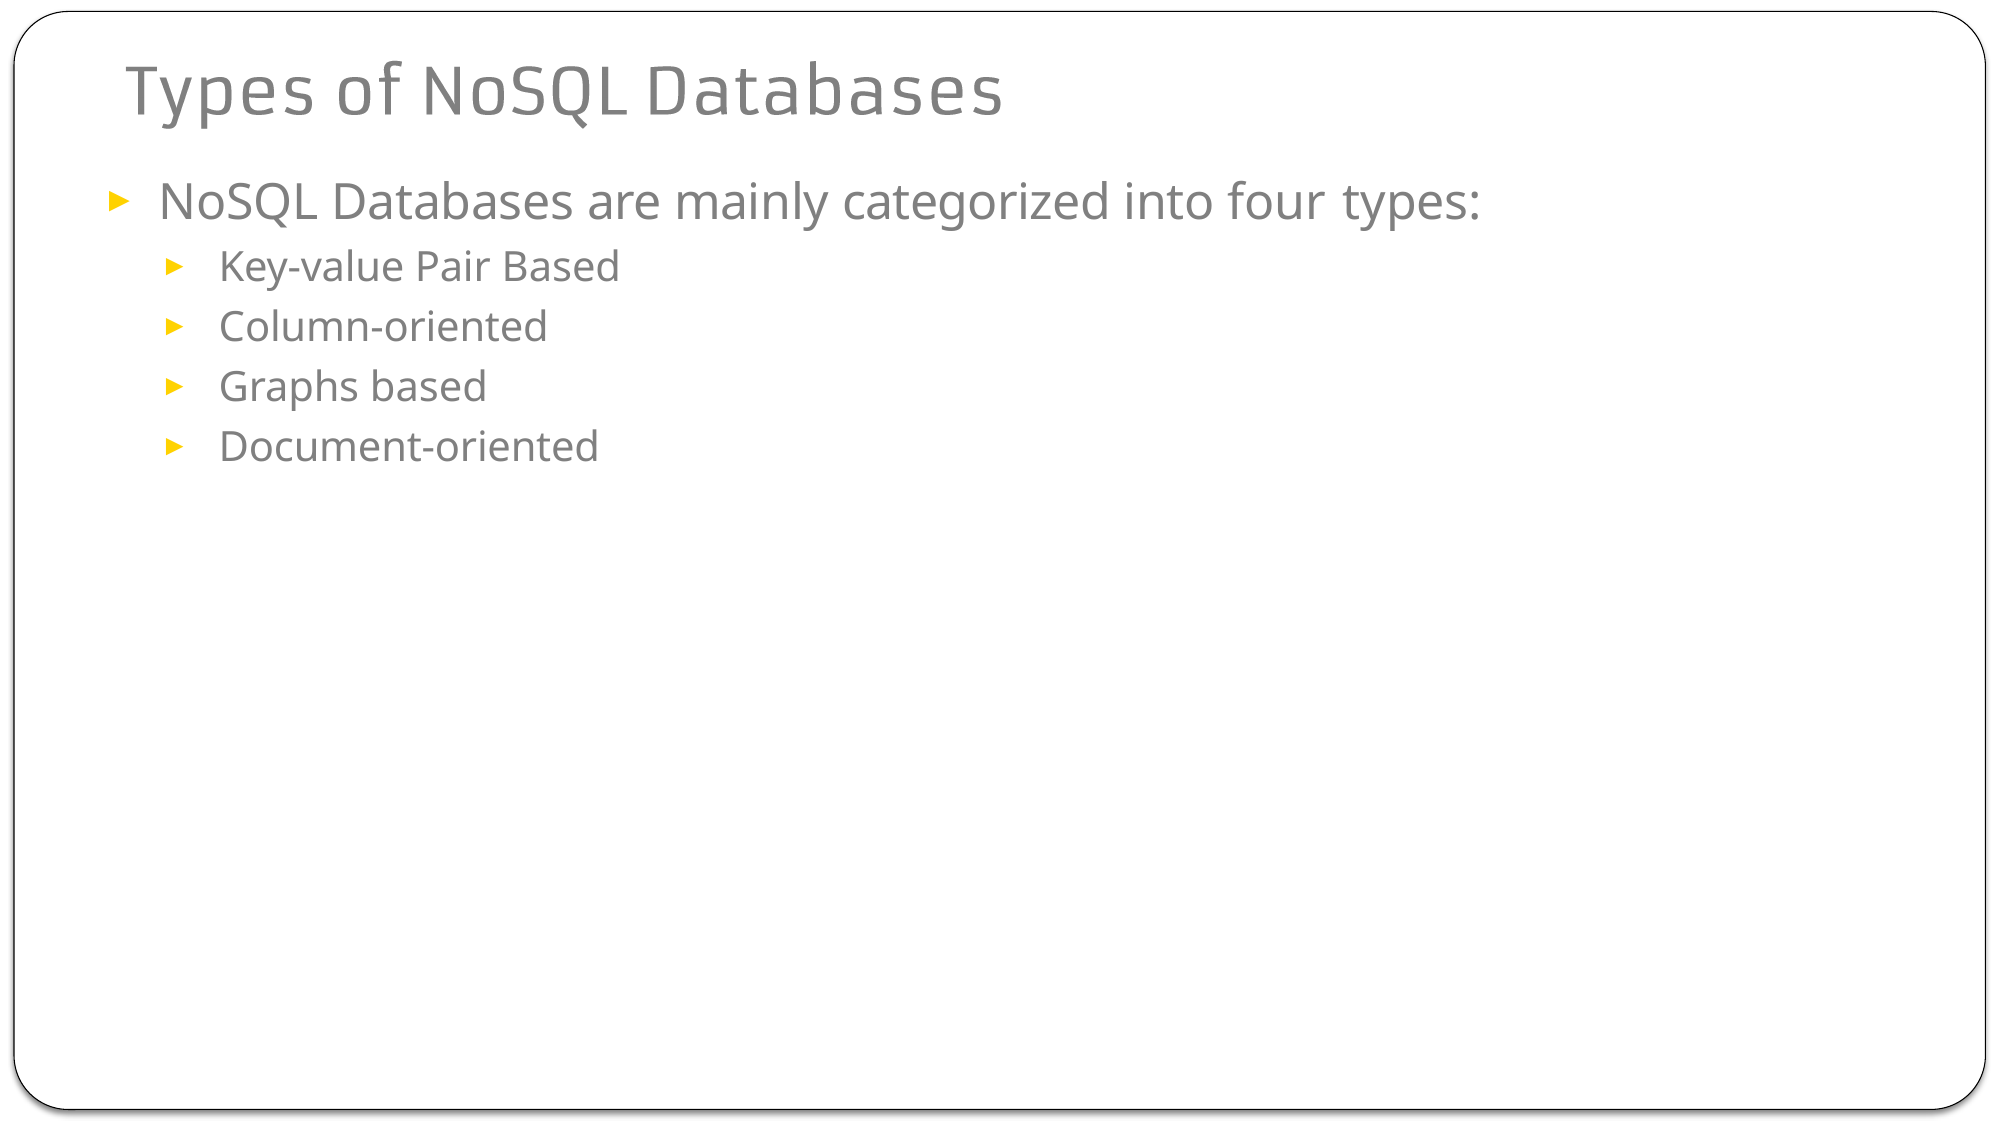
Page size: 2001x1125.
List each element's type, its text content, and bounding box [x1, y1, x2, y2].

text_box [125, 53, 1042, 132]
text_box NoSQL Databases are mainly categorized into four types: Key-value Pair Based Column-oriented Graphs based Document-oriented [100, 155, 1487, 471]
